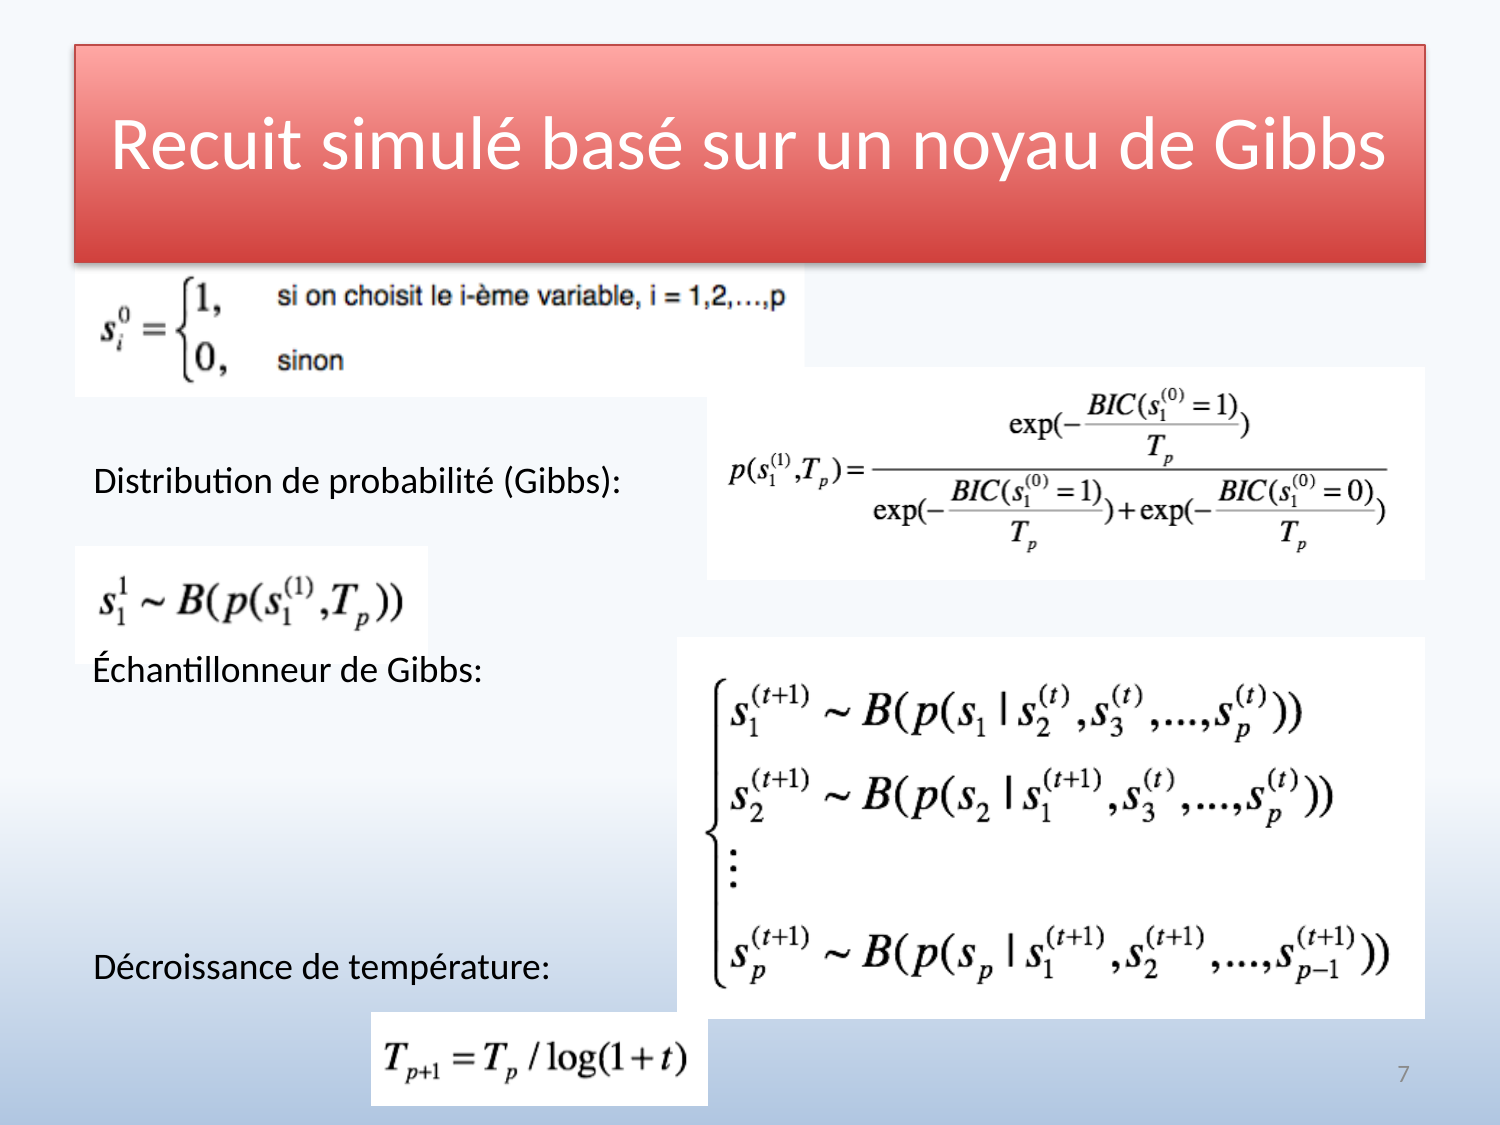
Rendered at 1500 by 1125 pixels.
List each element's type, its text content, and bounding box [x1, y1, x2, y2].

title Recuit simulé basé sur un noyau de Gibbs [75, 45, 1425, 233]
slide_number 7 [1074, 1042, 1425, 1103]
text_box [74, 44, 1426, 263]
picture [707, 367, 1426, 580]
text_box Distribution de probabilité (Gibbs): [78, 448, 637, 508]
picture [74, 546, 428, 664]
picture [371, 637, 1426, 1106]
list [74, 261, 805, 397]
text_box Décroissance de température: [78, 934, 567, 995]
text_box Échantillonneur de Gibbs: [77, 637, 499, 698]
